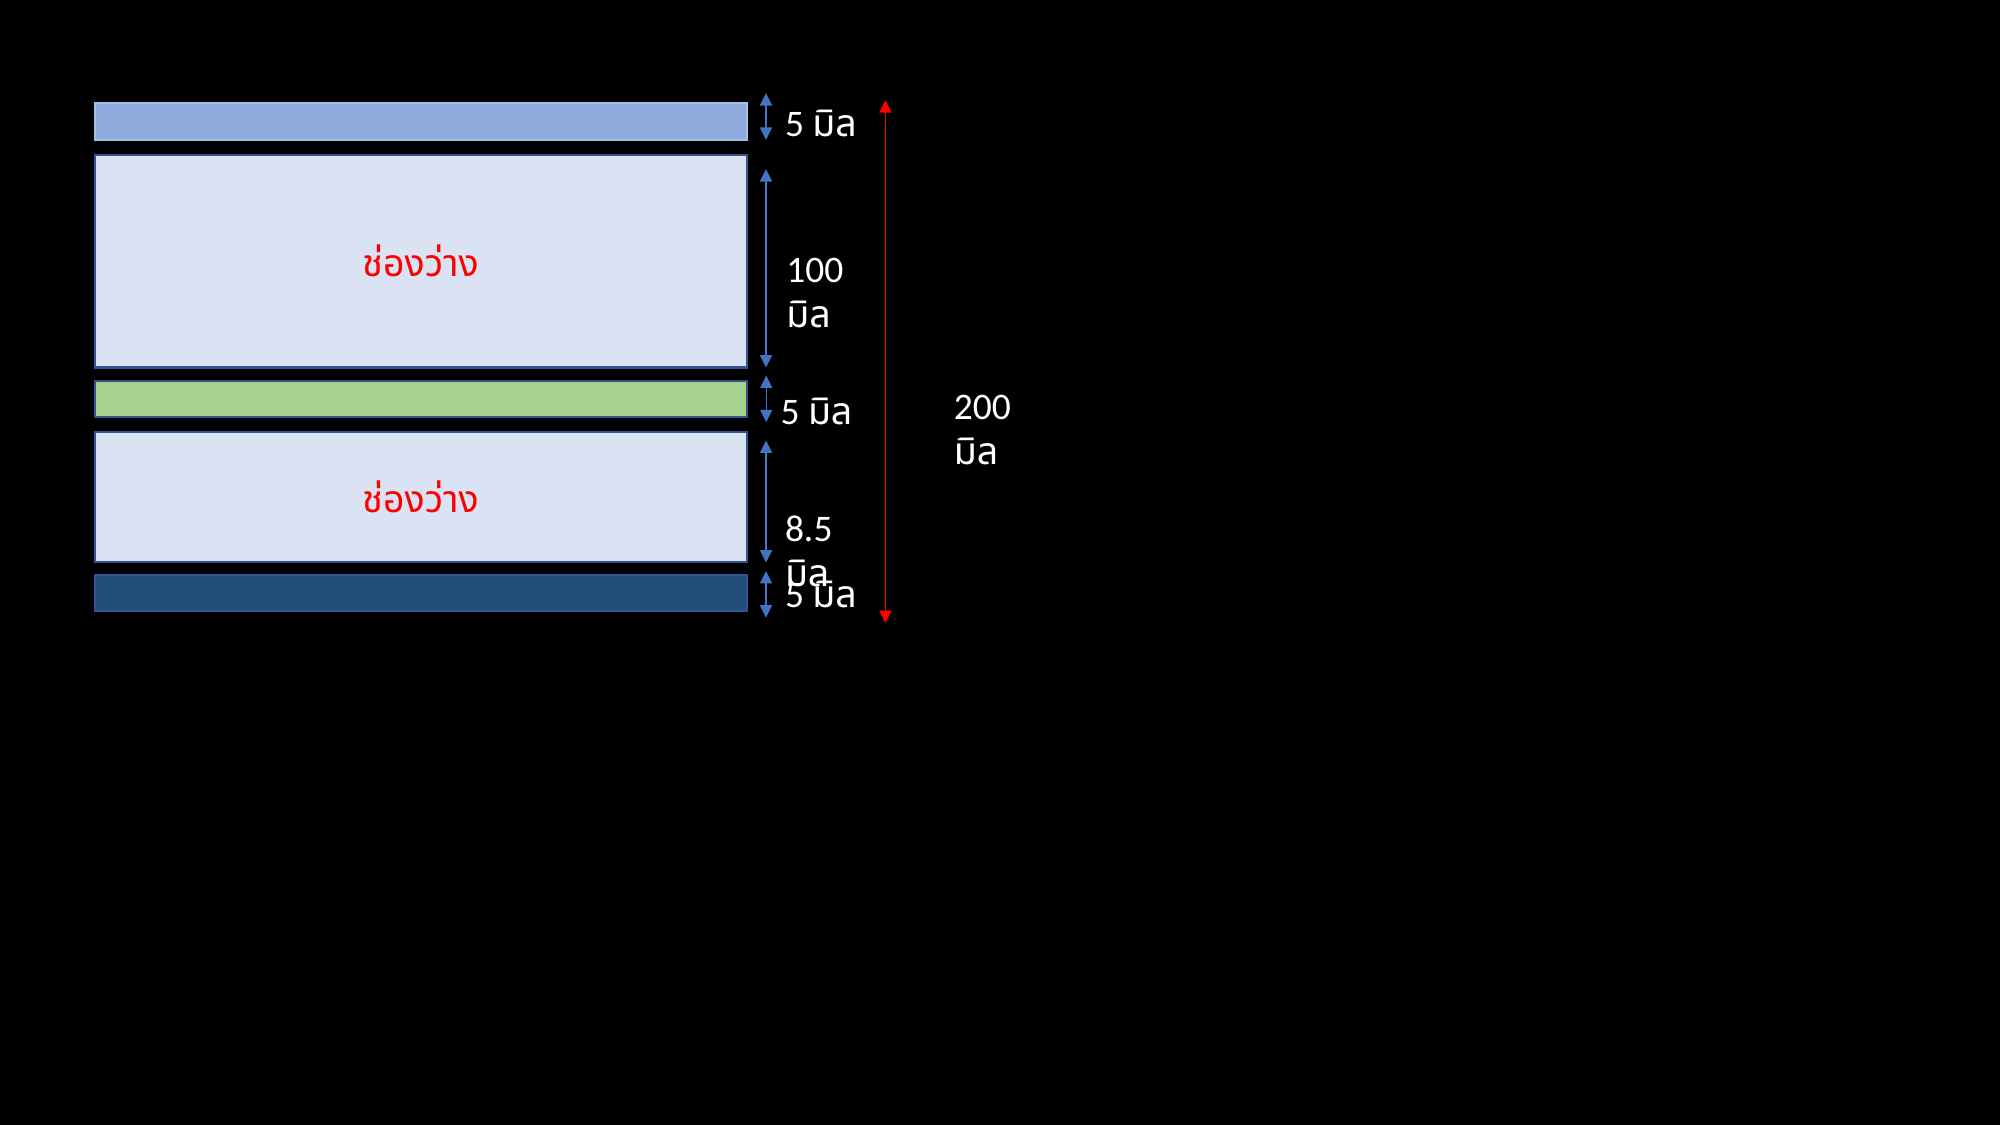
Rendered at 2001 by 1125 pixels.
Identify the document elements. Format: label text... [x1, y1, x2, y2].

text_box 200 มิล [939, 374, 1059, 480]
text_box 100 มิล [886, 238, 892, 343]
text_box 8.5 มิล [770, 496, 885, 562]
text_box 8.5 มิล [886, 496, 890, 562]
text_box ช่องว่าง [94, 154, 748, 369]
text_box 5 มิล [770, 562, 885, 623]
text_box [94, 380, 748, 418]
text_box ช่องว่าง [94, 431, 748, 563]
text_box 100 มิล [771, 238, 885, 343]
text_box 5 มิล [886, 562, 890, 610]
text_box 5 มิล [765, 379, 885, 440]
text_box [94, 102, 748, 141]
text_box 5 มิล [770, 91, 890, 151]
text_box [94, 574, 748, 612]
